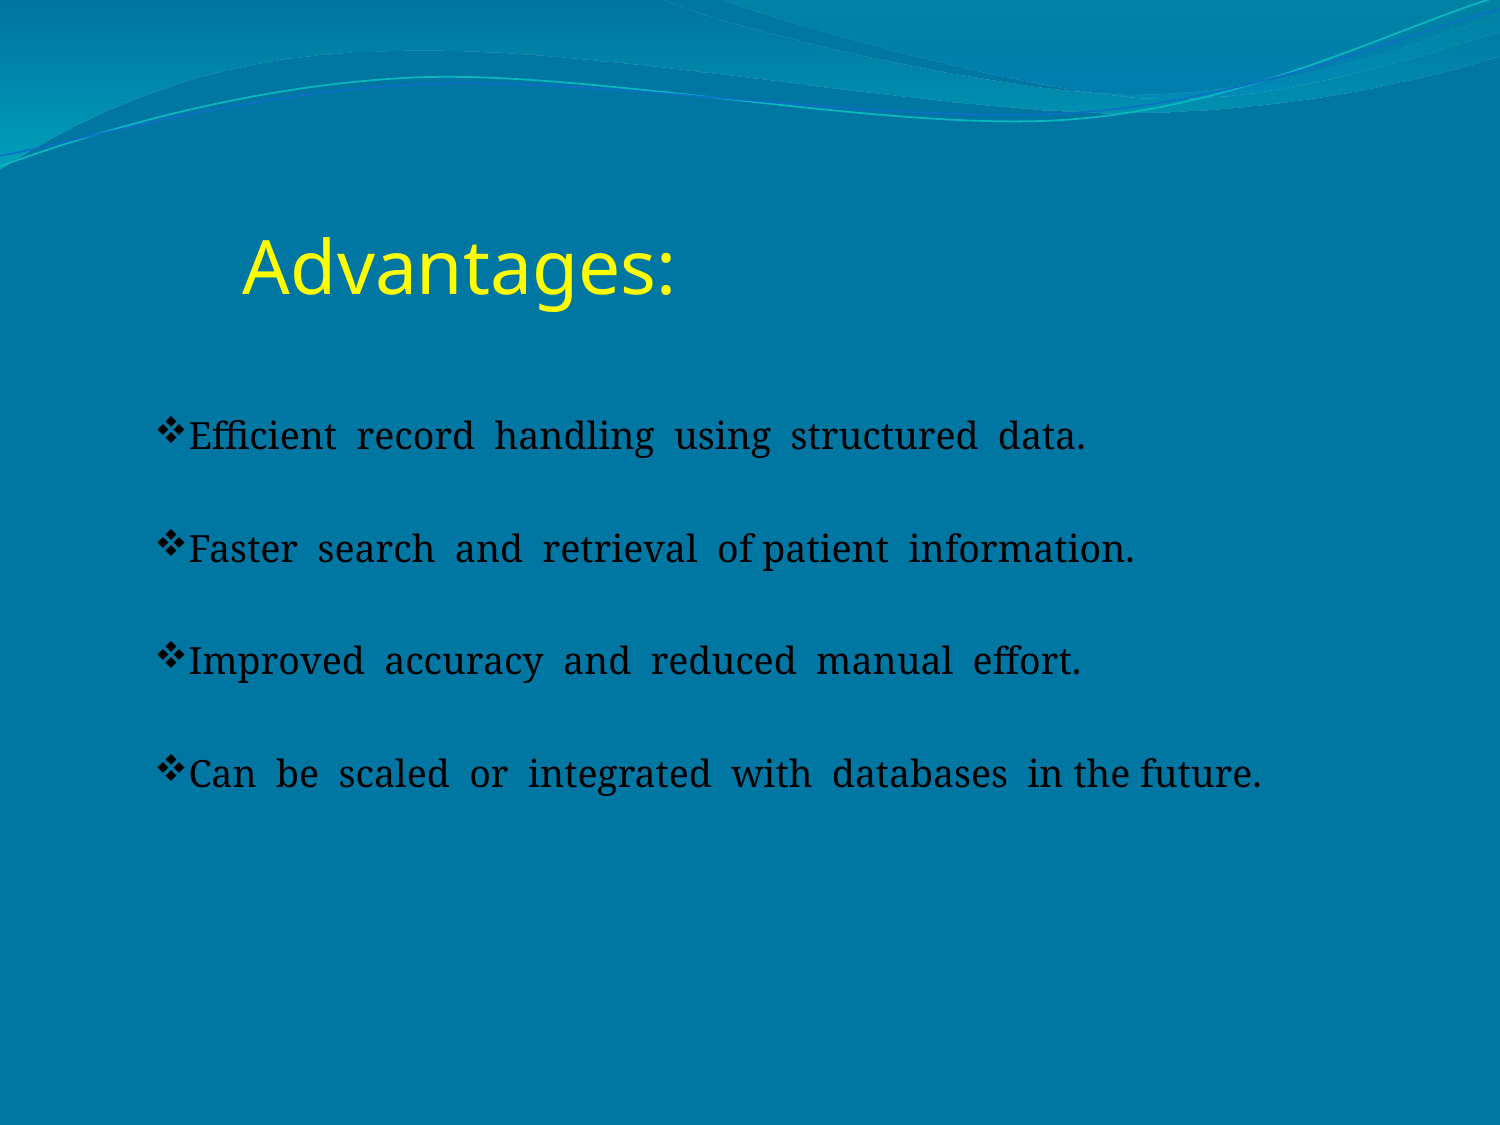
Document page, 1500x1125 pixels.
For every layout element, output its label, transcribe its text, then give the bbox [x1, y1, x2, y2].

text_box Advantages: [228, 212, 692, 318]
text_box Efficient record handling using structured data. Faster search and retrieval of patient information. Improved accuracy and reduced manual effort. Can be scaled or integrated with databases in the future. [139, 337, 1278, 803]
